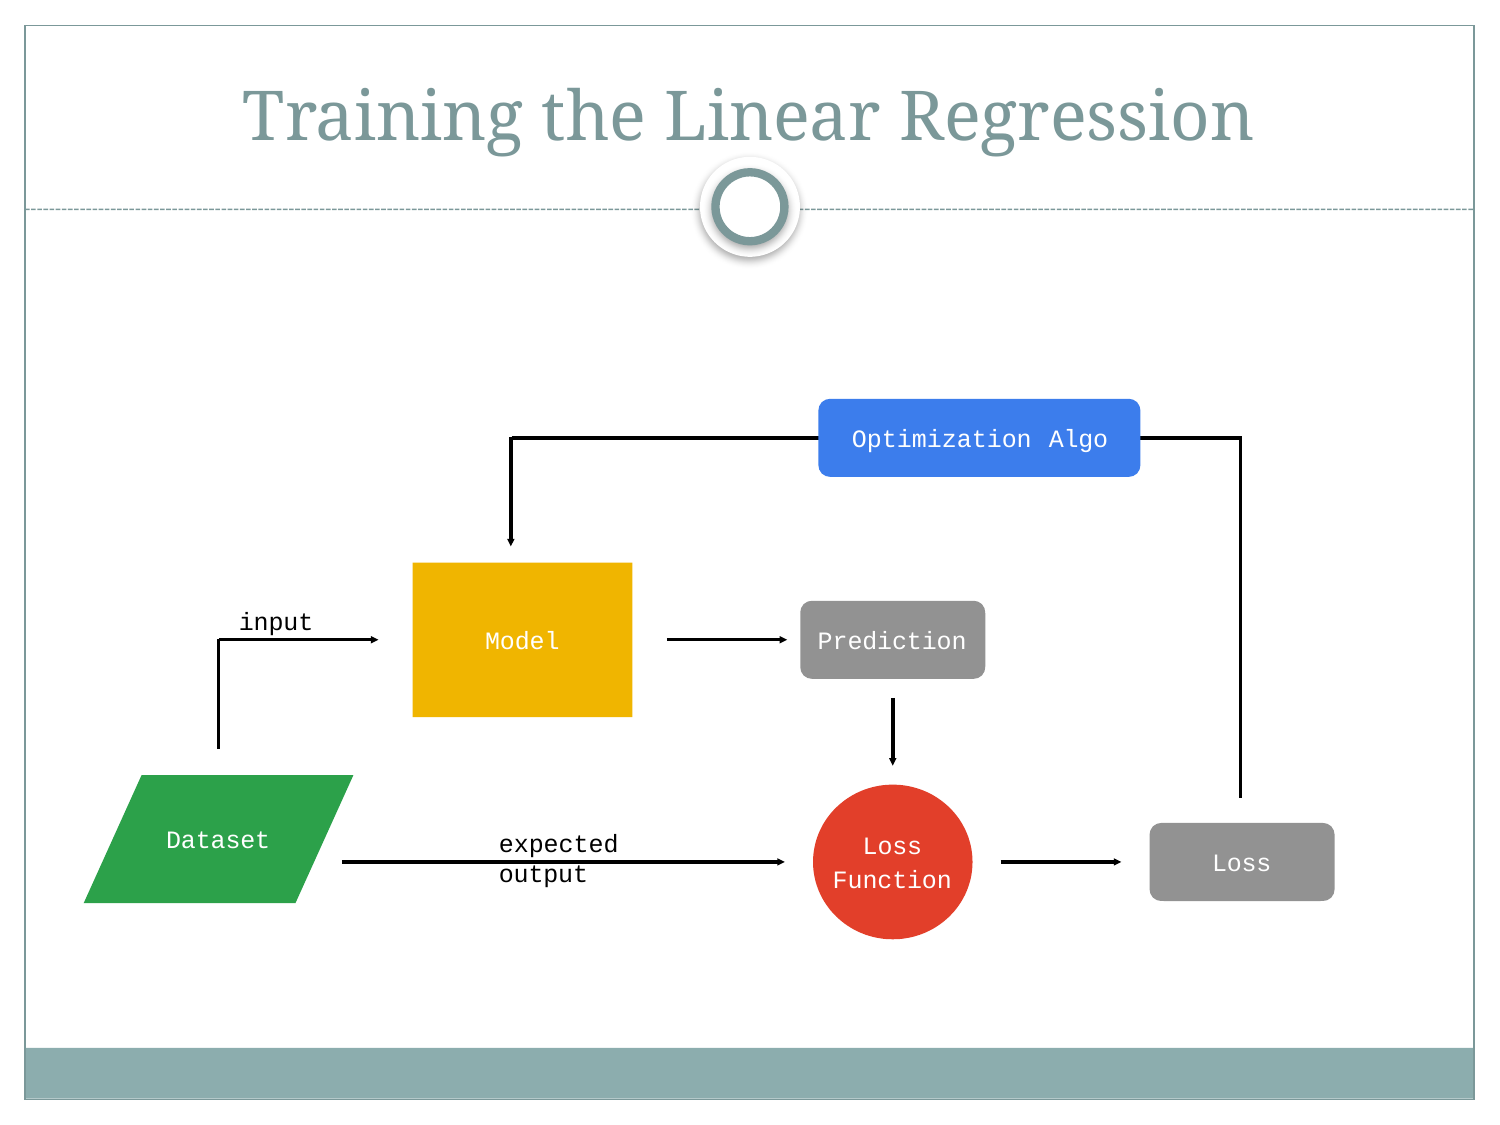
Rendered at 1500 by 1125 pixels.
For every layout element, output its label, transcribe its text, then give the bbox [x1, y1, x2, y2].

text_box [217, 635, 379, 749]
text_box [1149, 822, 1335, 902]
text_box Dataset [165, 822, 273, 854]
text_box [1000, 857, 1122, 866]
text_box [83, 775, 354, 904]
text_box input [237, 604, 370, 633]
text_box Loss Function [831, 825, 954, 894]
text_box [341, 857, 786, 866]
title Training the Linear Regression [49, 37, 1450, 162]
text_box [813, 809, 973, 940]
text_box Loss [1211, 845, 1274, 877]
text_box expected output [497, 825, 669, 855]
text_box expected output [497, 875, 669, 887]
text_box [506, 398, 1242, 799]
text_box Model [483, 623, 500, 655]
text_box [412, 562, 500, 718]
